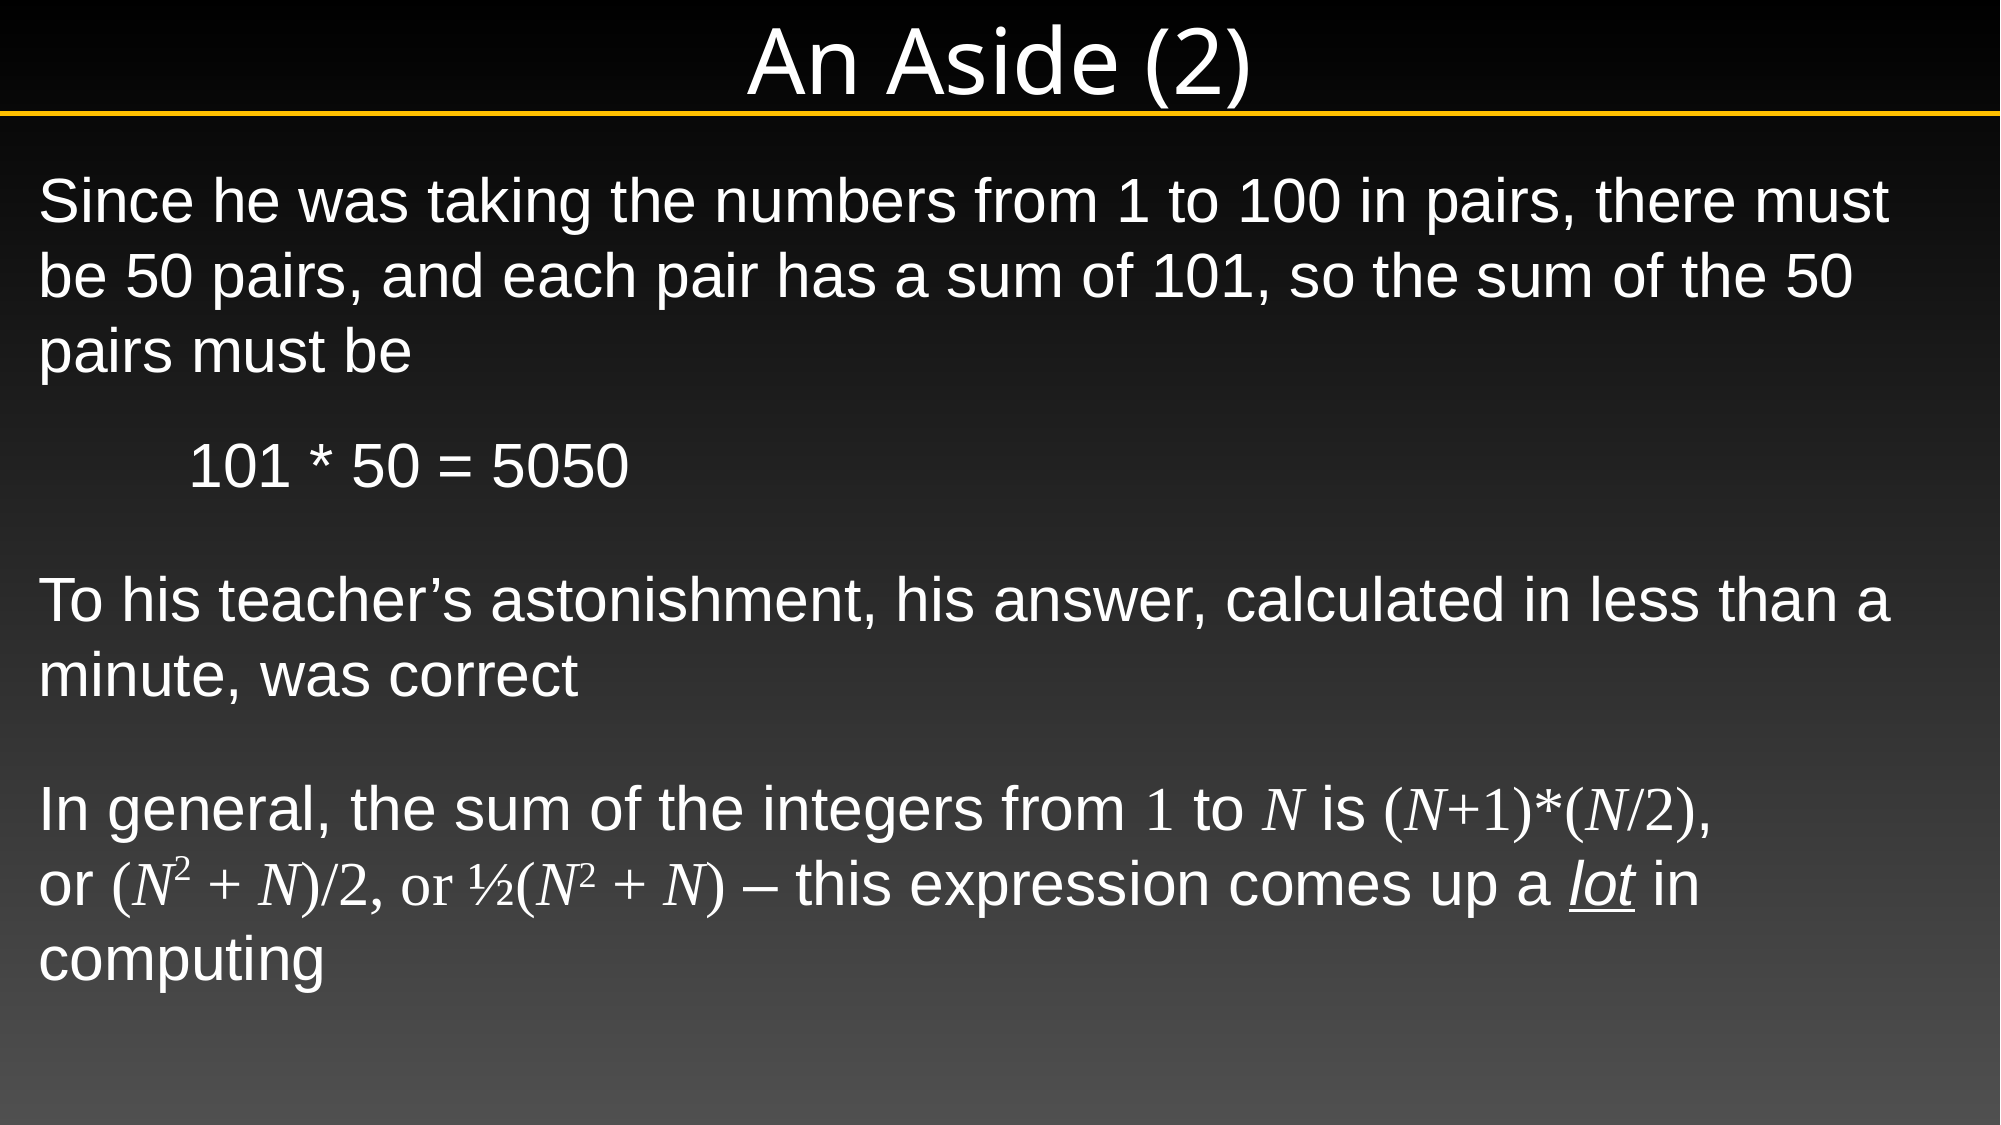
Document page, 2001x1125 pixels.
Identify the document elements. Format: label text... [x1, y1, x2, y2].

title An Aside (2) [249, 0, 1751, 116]
list Since he was taking the numbers from 1 to 100 in pairs, there must be 50 pairs, and each pair has a sum of 101, so the sum of the 50 pairs must be 101 * 50 = 5050 To his teacher’s astonishment, his answer, calculated in less than a minute, was correct In general, the sum of the integers from 1 to N is (N+1)*(N/2), or (N2 + N)/2, or ½(N2 + N) – this expression comes up a lot in computing [23, 152, 1977, 1094]
